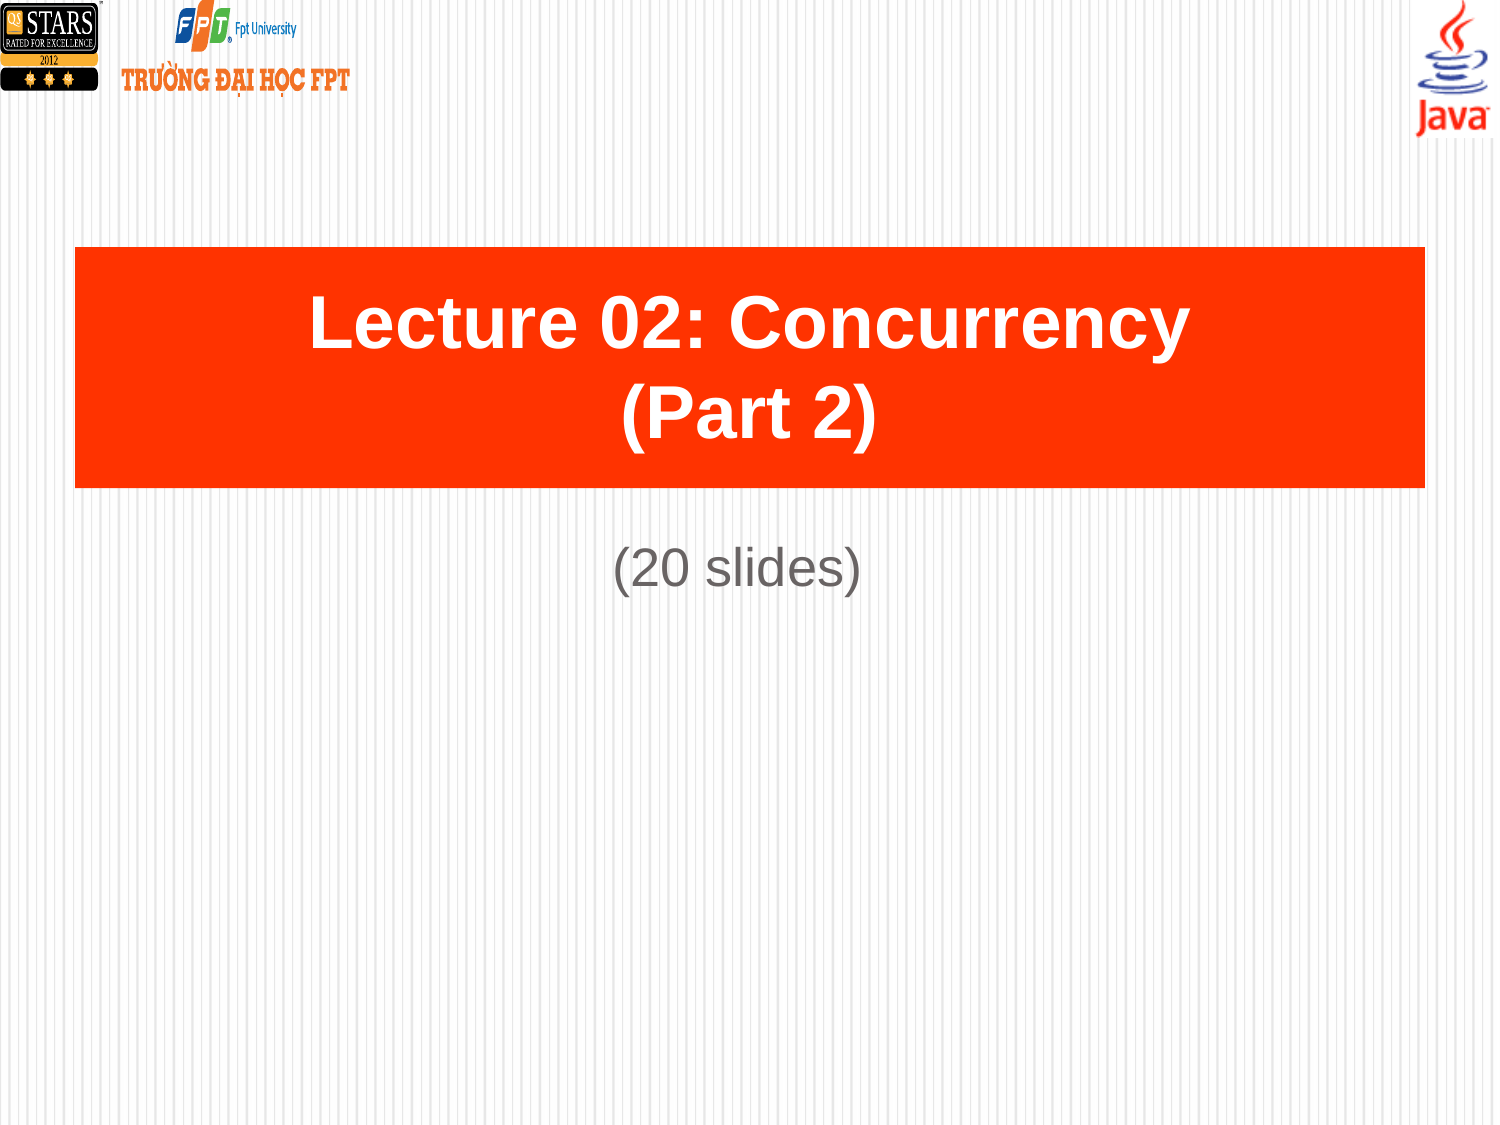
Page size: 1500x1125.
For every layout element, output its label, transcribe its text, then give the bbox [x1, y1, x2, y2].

title Lecture 02: Concurrency (Part 2) [75, 247, 1425, 489]
subtitle (20 slides) [212, 525, 1263, 788]
picture [0, 0, 351, 97]
picture [1412, 0, 1494, 138]
